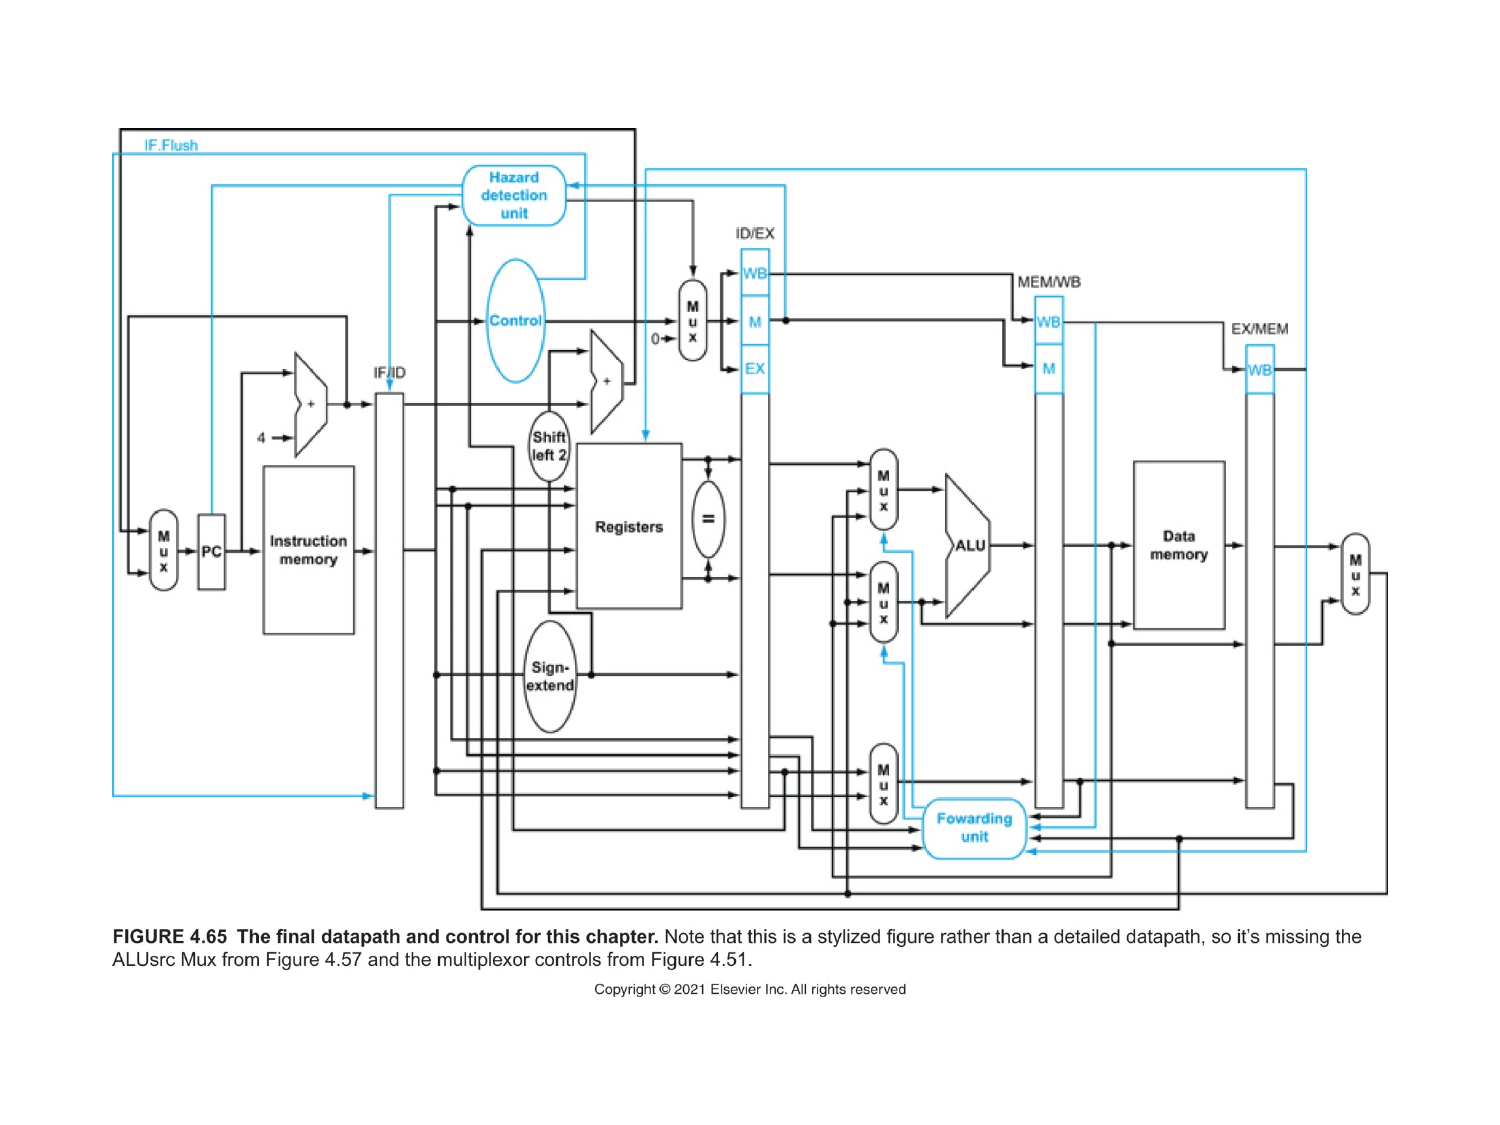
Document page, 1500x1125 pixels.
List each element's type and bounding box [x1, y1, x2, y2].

picture [112, 128, 1388, 997]
